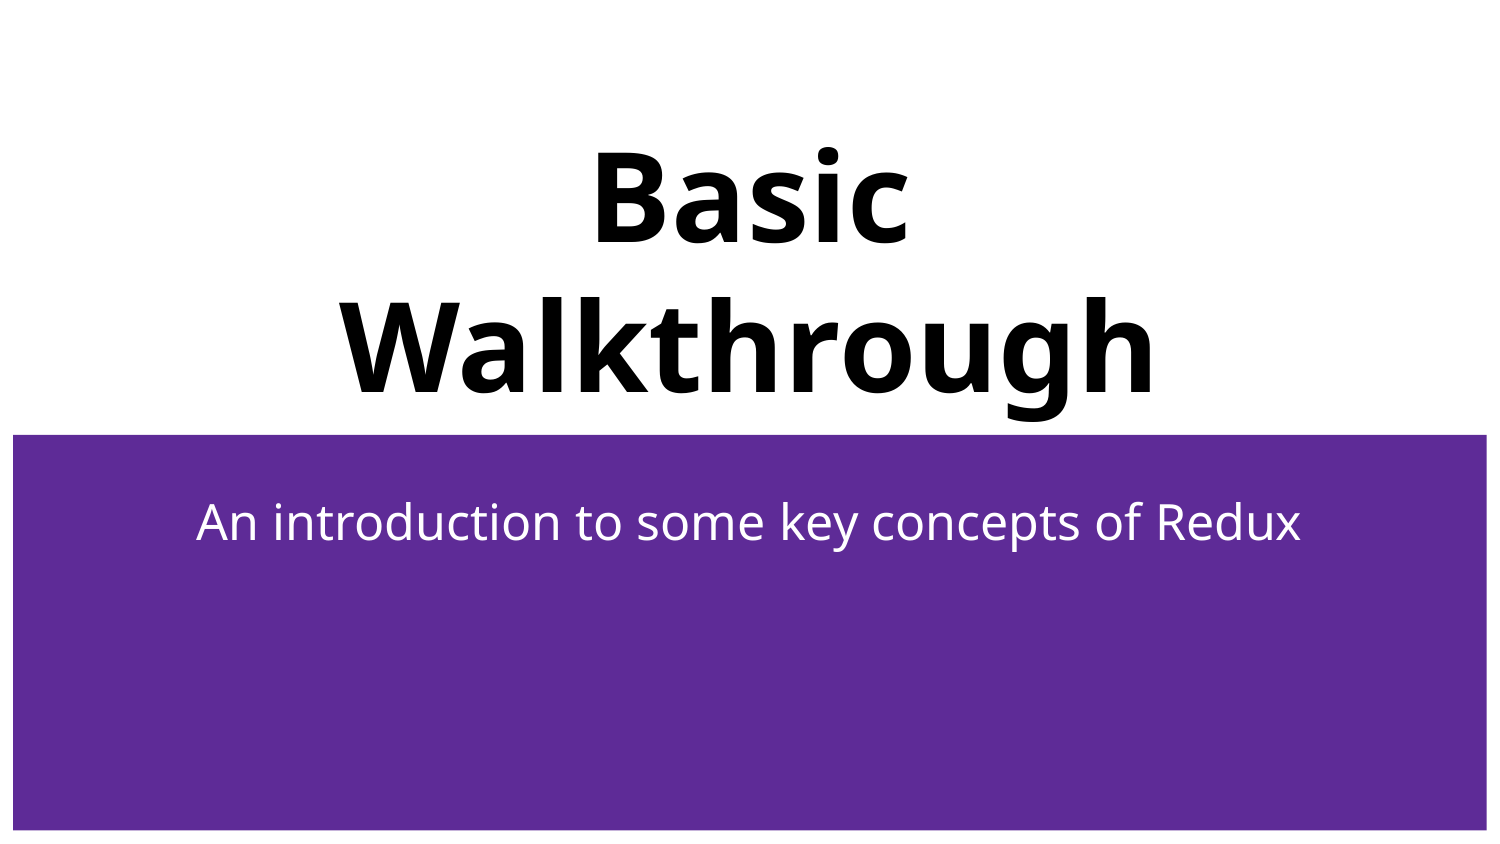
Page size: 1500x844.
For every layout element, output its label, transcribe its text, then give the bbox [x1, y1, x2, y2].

list An introduction to some key concepts of Redux [51, 466, 1449, 681]
title Basic Walkthrough [151, 126, 1349, 433]
